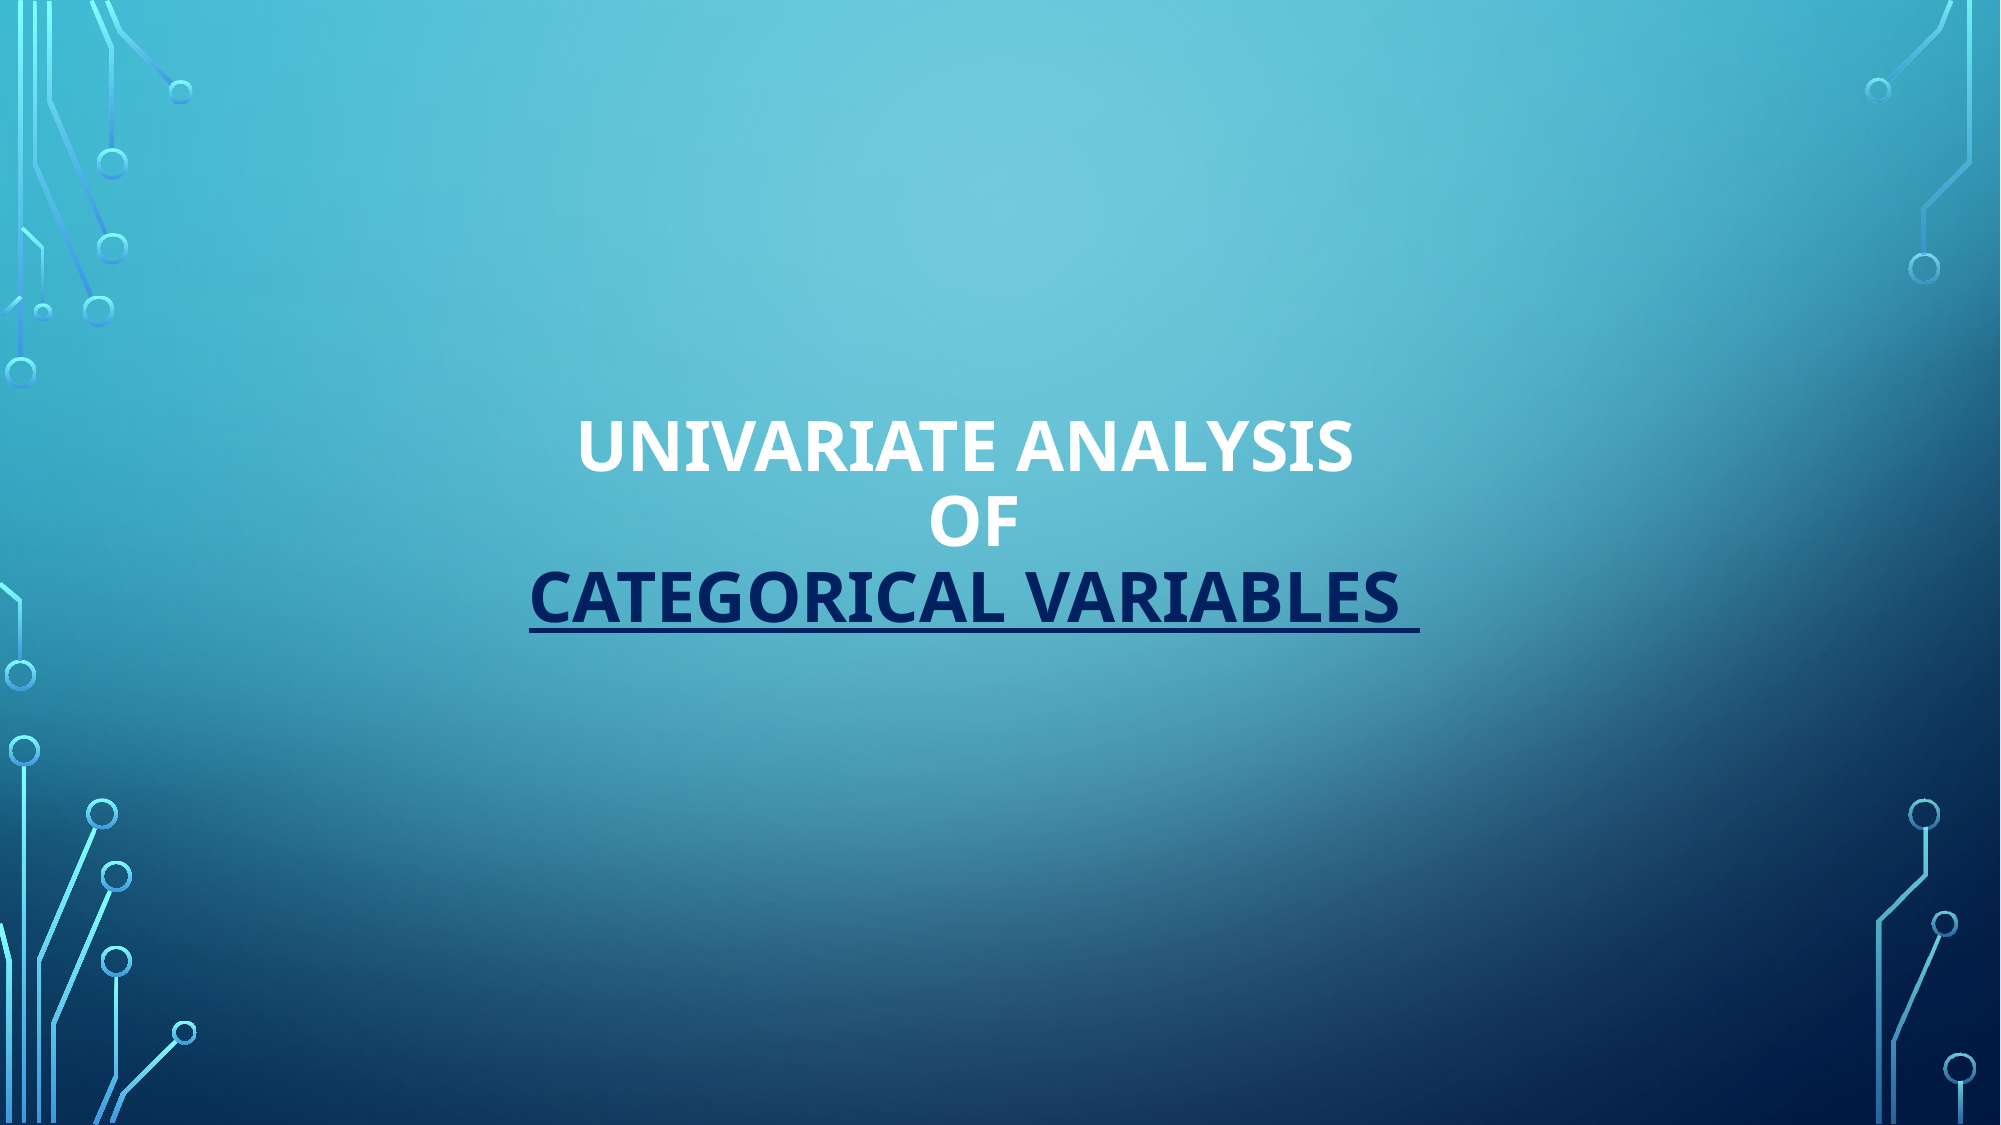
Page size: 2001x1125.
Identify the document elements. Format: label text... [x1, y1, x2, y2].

title Univariate Analysis of Categorical Variables [159, 403, 1790, 646]
